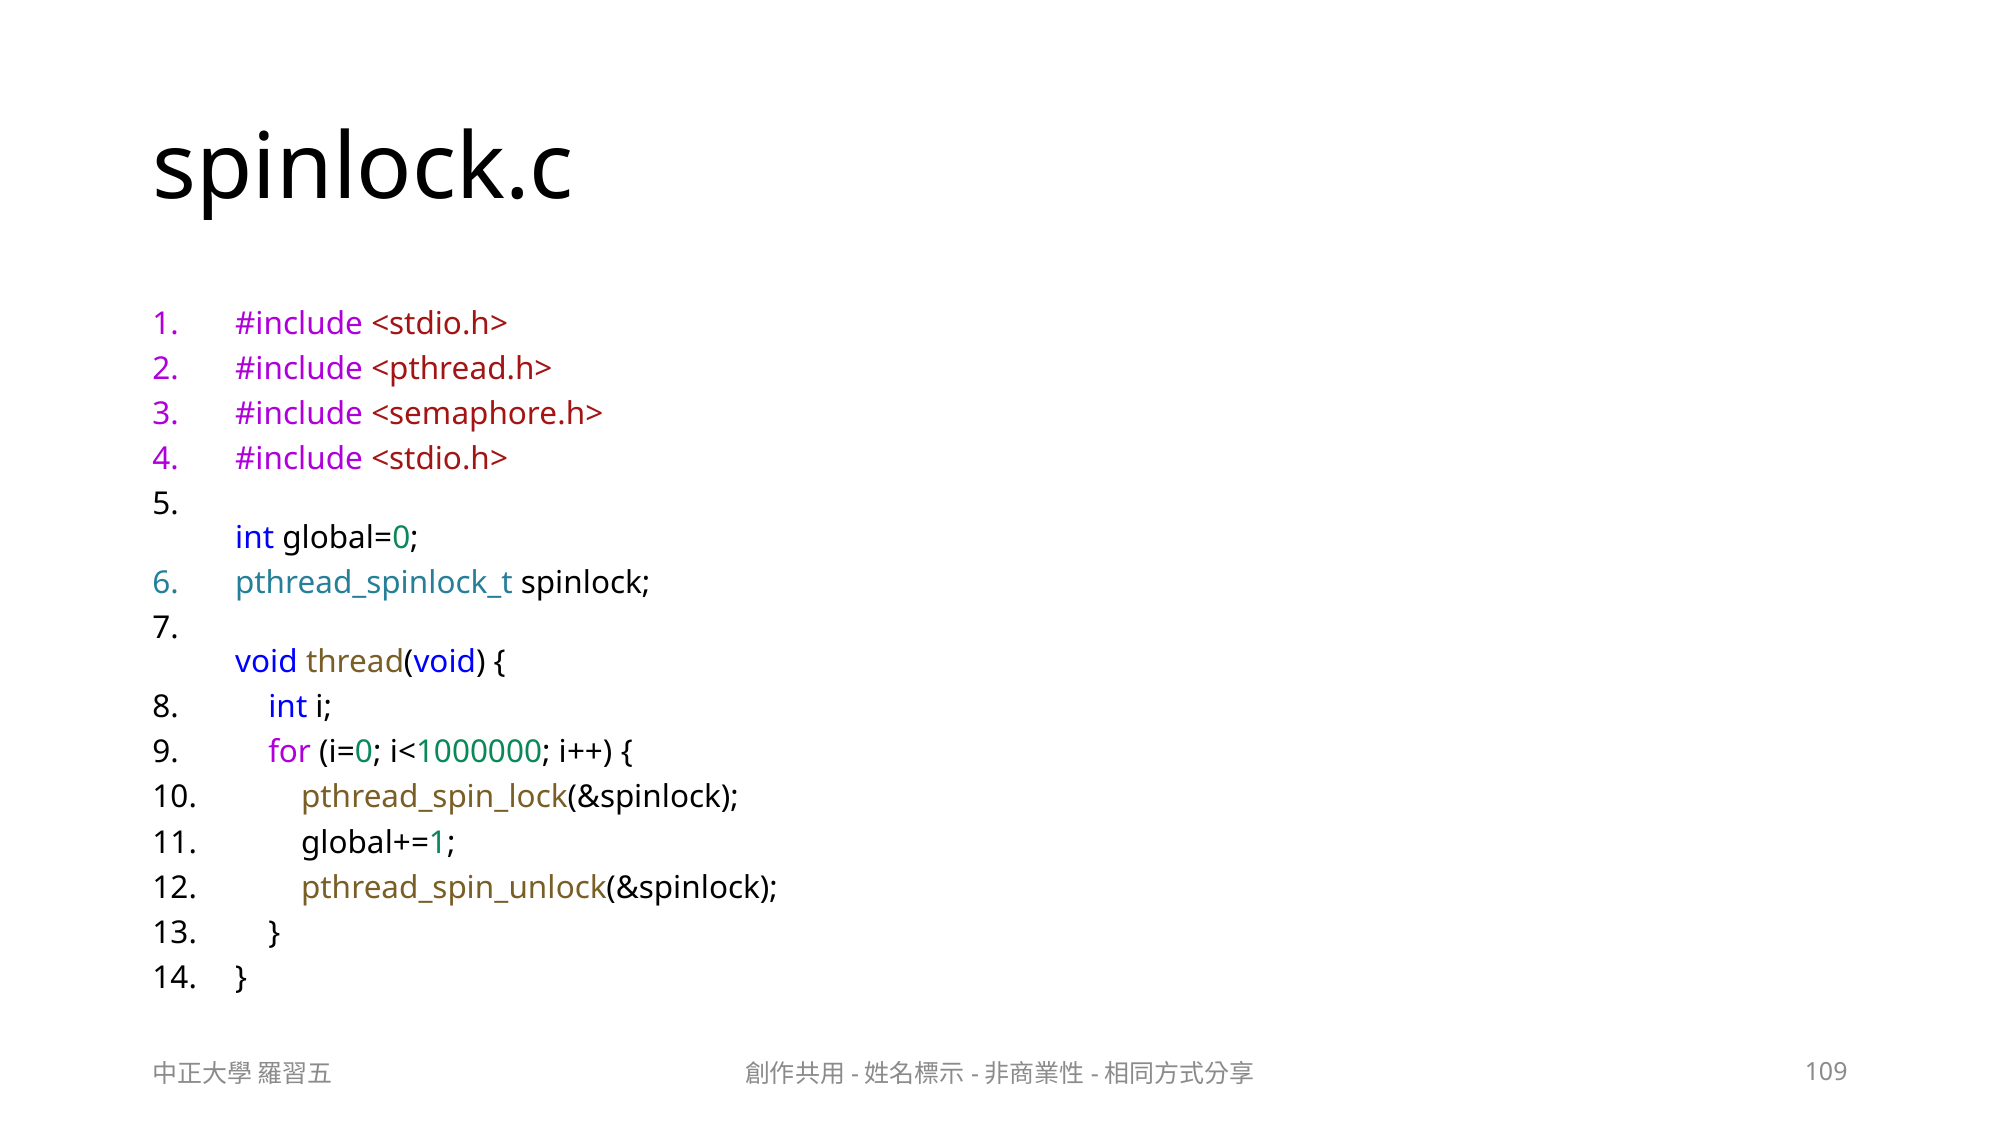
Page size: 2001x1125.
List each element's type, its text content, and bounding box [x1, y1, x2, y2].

list #include <stdio.h> #include <pthread.h> #include <semaphore.h> #include <stdio.h> int global=0; pthread_spinlock_t spinlock; void thread(void) { int i; for (i=0; i<1000000; i++) { pthread_spin_lock(&spinlock); global+=1; pthread_spin_unlock(&spinlock); } } [137, 299, 1863, 1014]
slide_number 109 [1412, 1042, 1863, 1103]
title spinlock.c [137, 59, 1863, 278]
slide_number 中正大學 羅習五 [137, 1042, 588, 1103]
footer 創作共用-姓名標示-非商業性-相同方式分享 [662, 1042, 1338, 1103]
